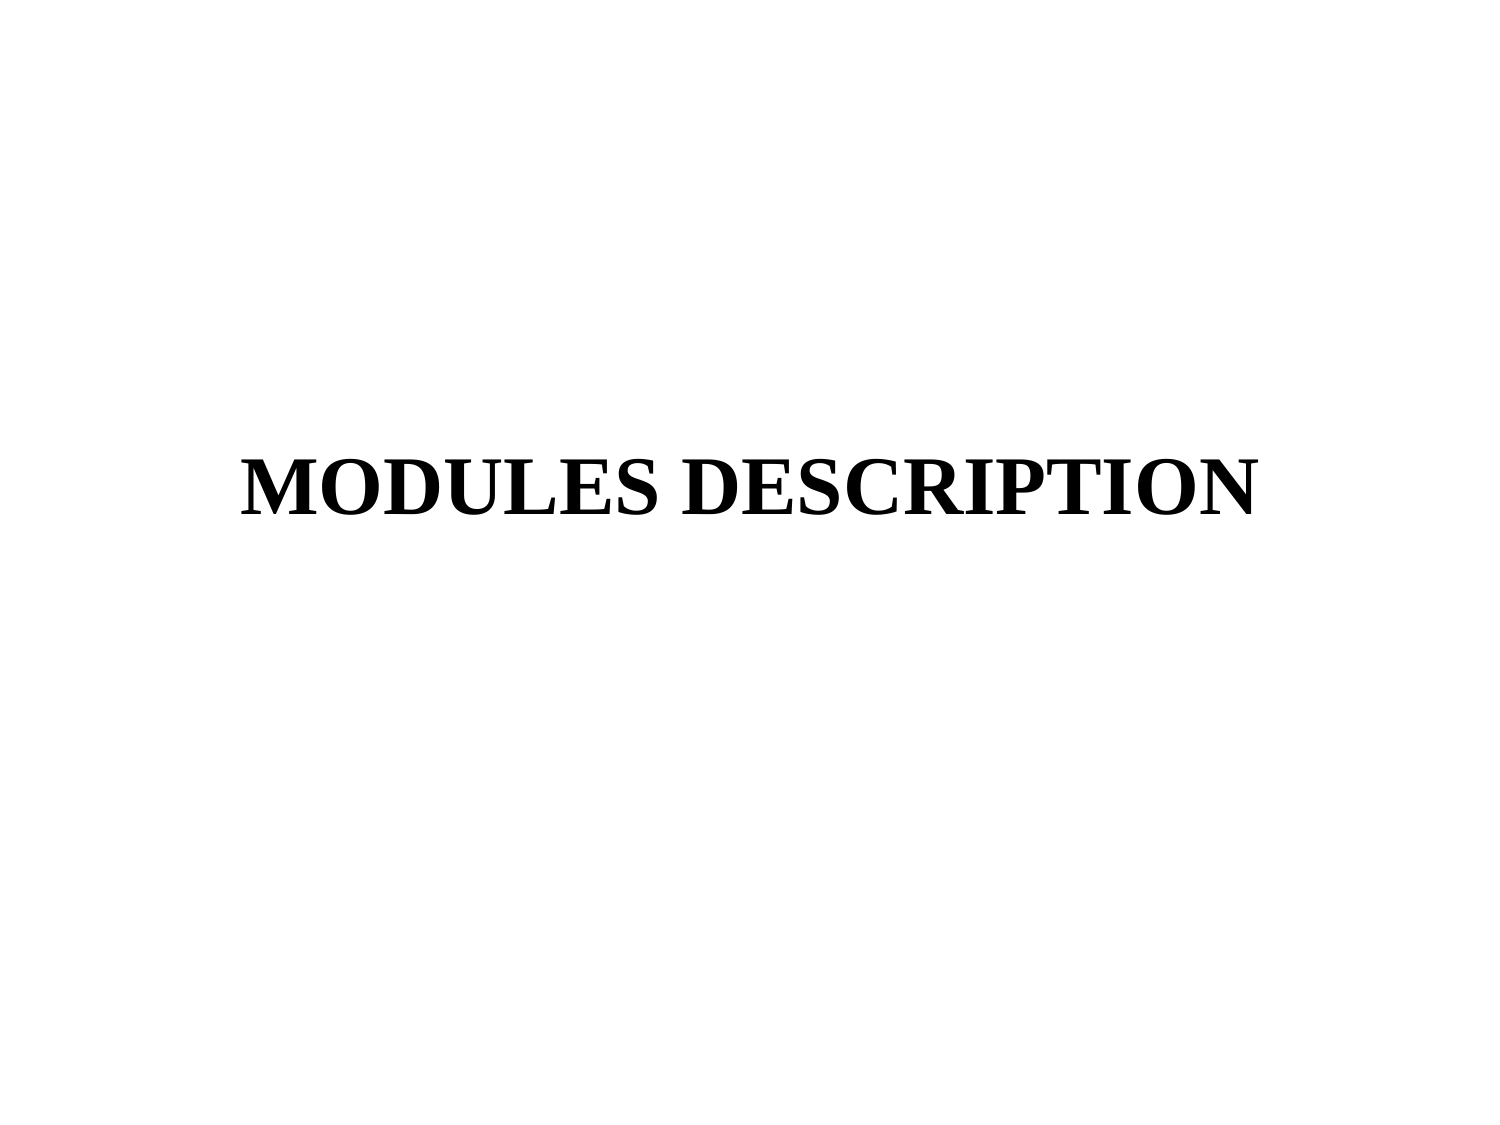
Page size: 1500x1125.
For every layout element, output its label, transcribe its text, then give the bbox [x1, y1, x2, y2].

title MODULES DESCRIPTION [24, 387, 1475, 575]
